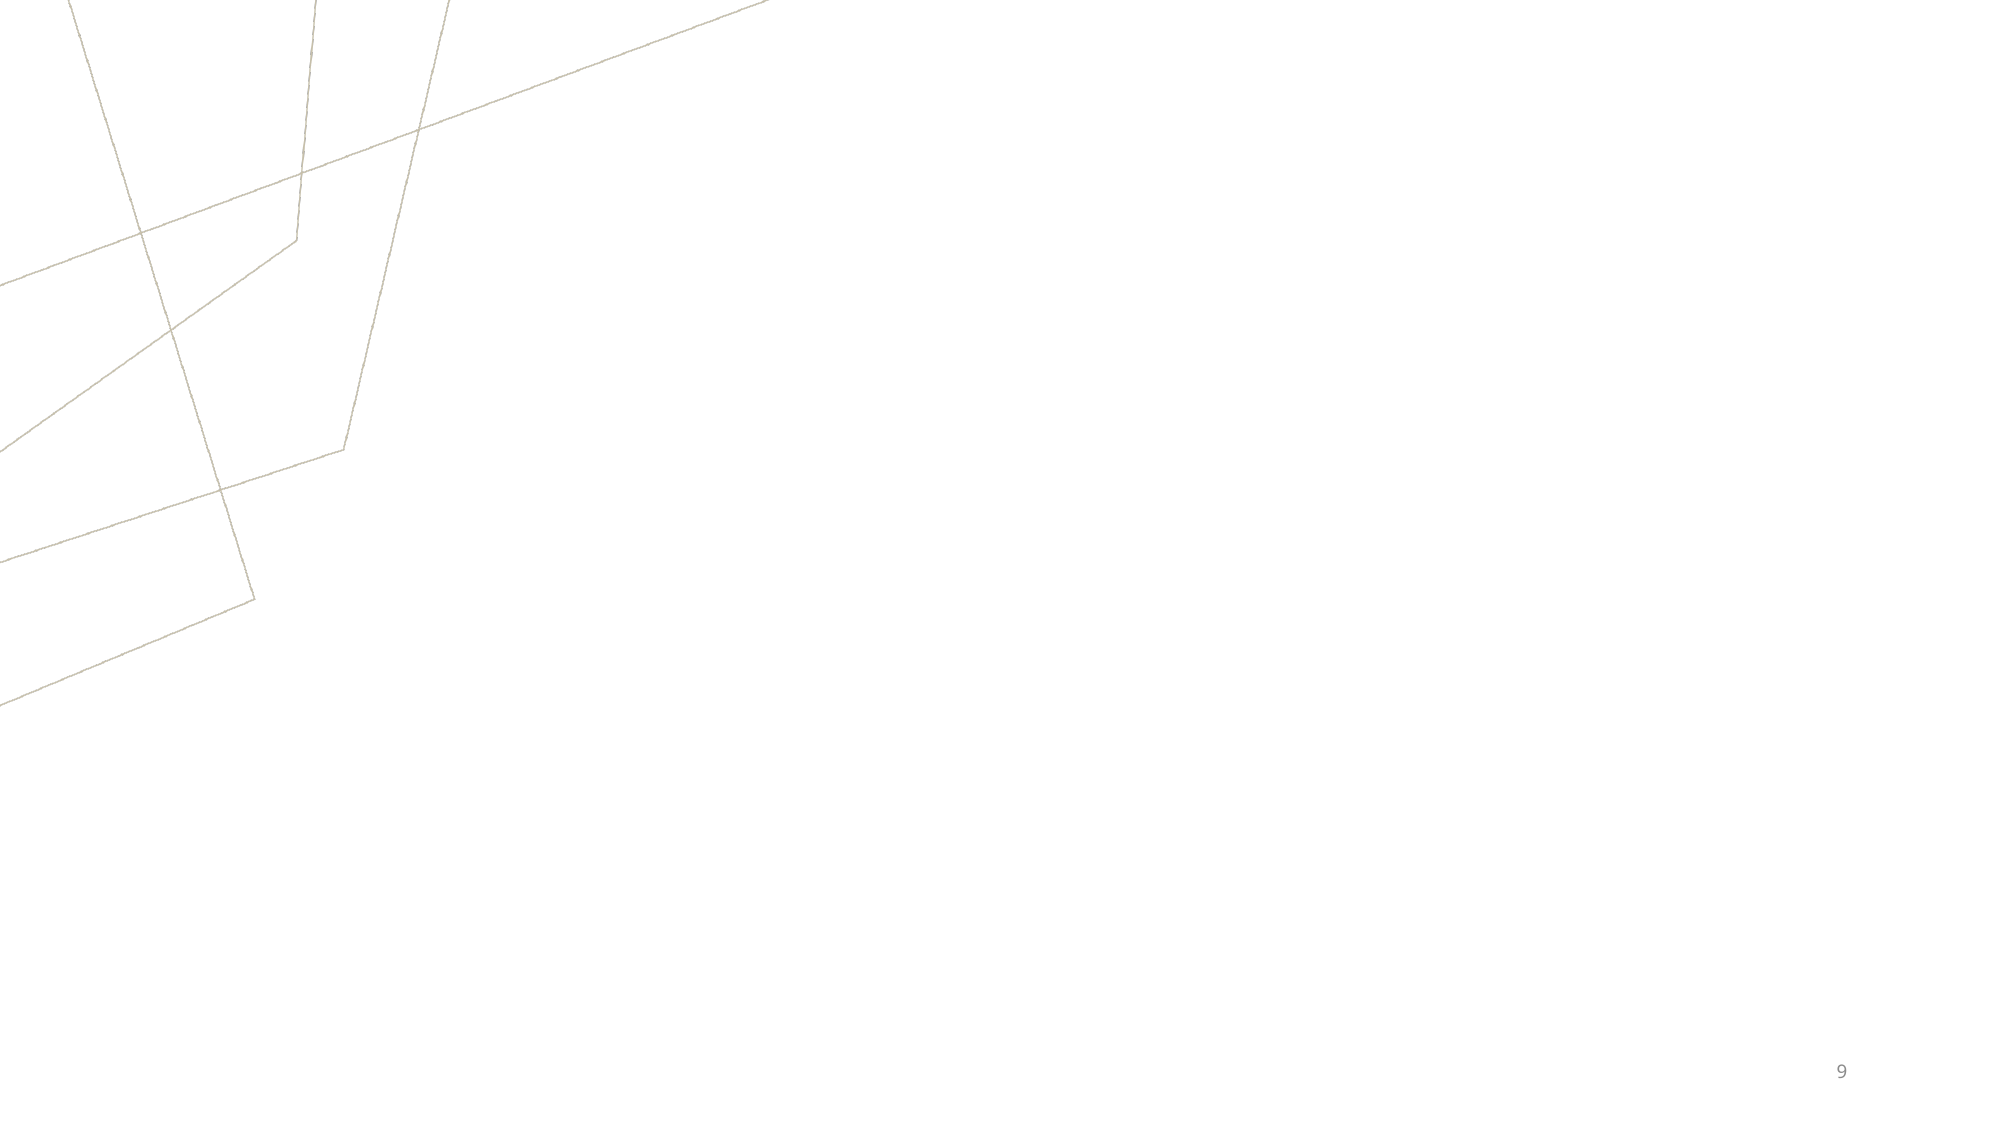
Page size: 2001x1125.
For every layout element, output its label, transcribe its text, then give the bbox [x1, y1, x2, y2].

picture [0, 0, 803, 720]
slide_number 9 [1755, 1042, 1863, 1103]
